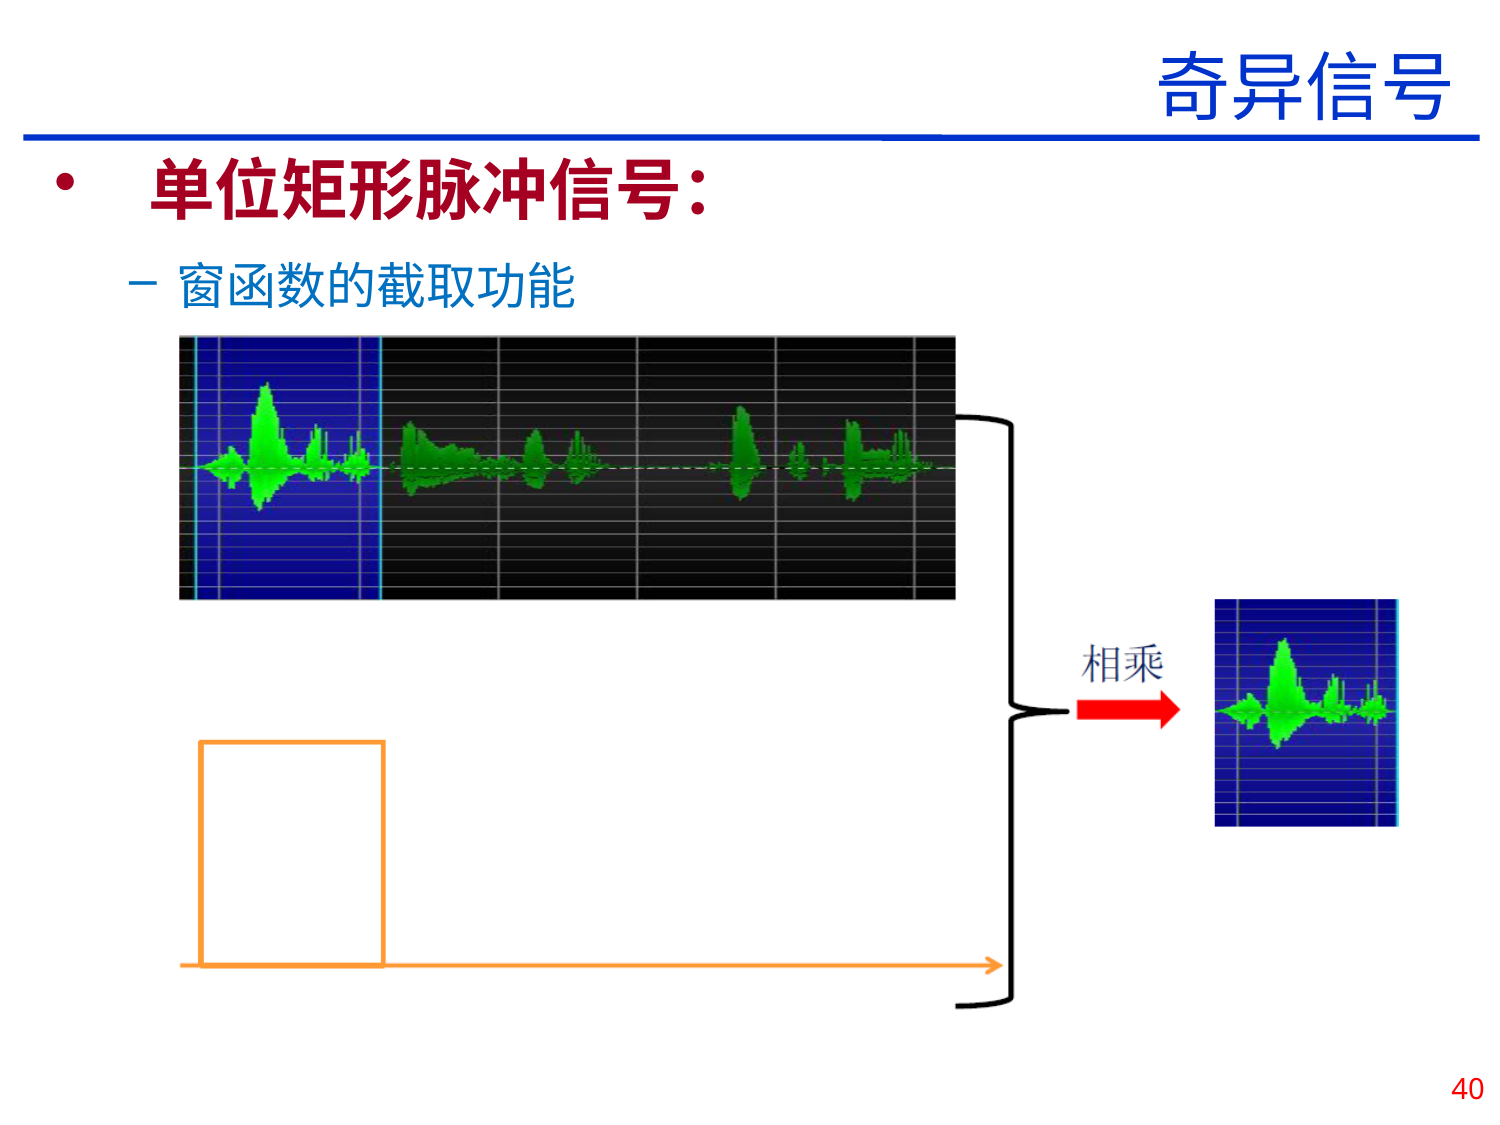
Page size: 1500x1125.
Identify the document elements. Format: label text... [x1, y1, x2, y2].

slide_number 40 [1187, 1062, 1500, 1125]
text_box 单位矩形脉冲信号： 窗函数的截取功能 - [39, 149, 1484, 1063]
picture [177, 333, 1399, 1012]
title 奇异信号 [958, 24, 1471, 138]
